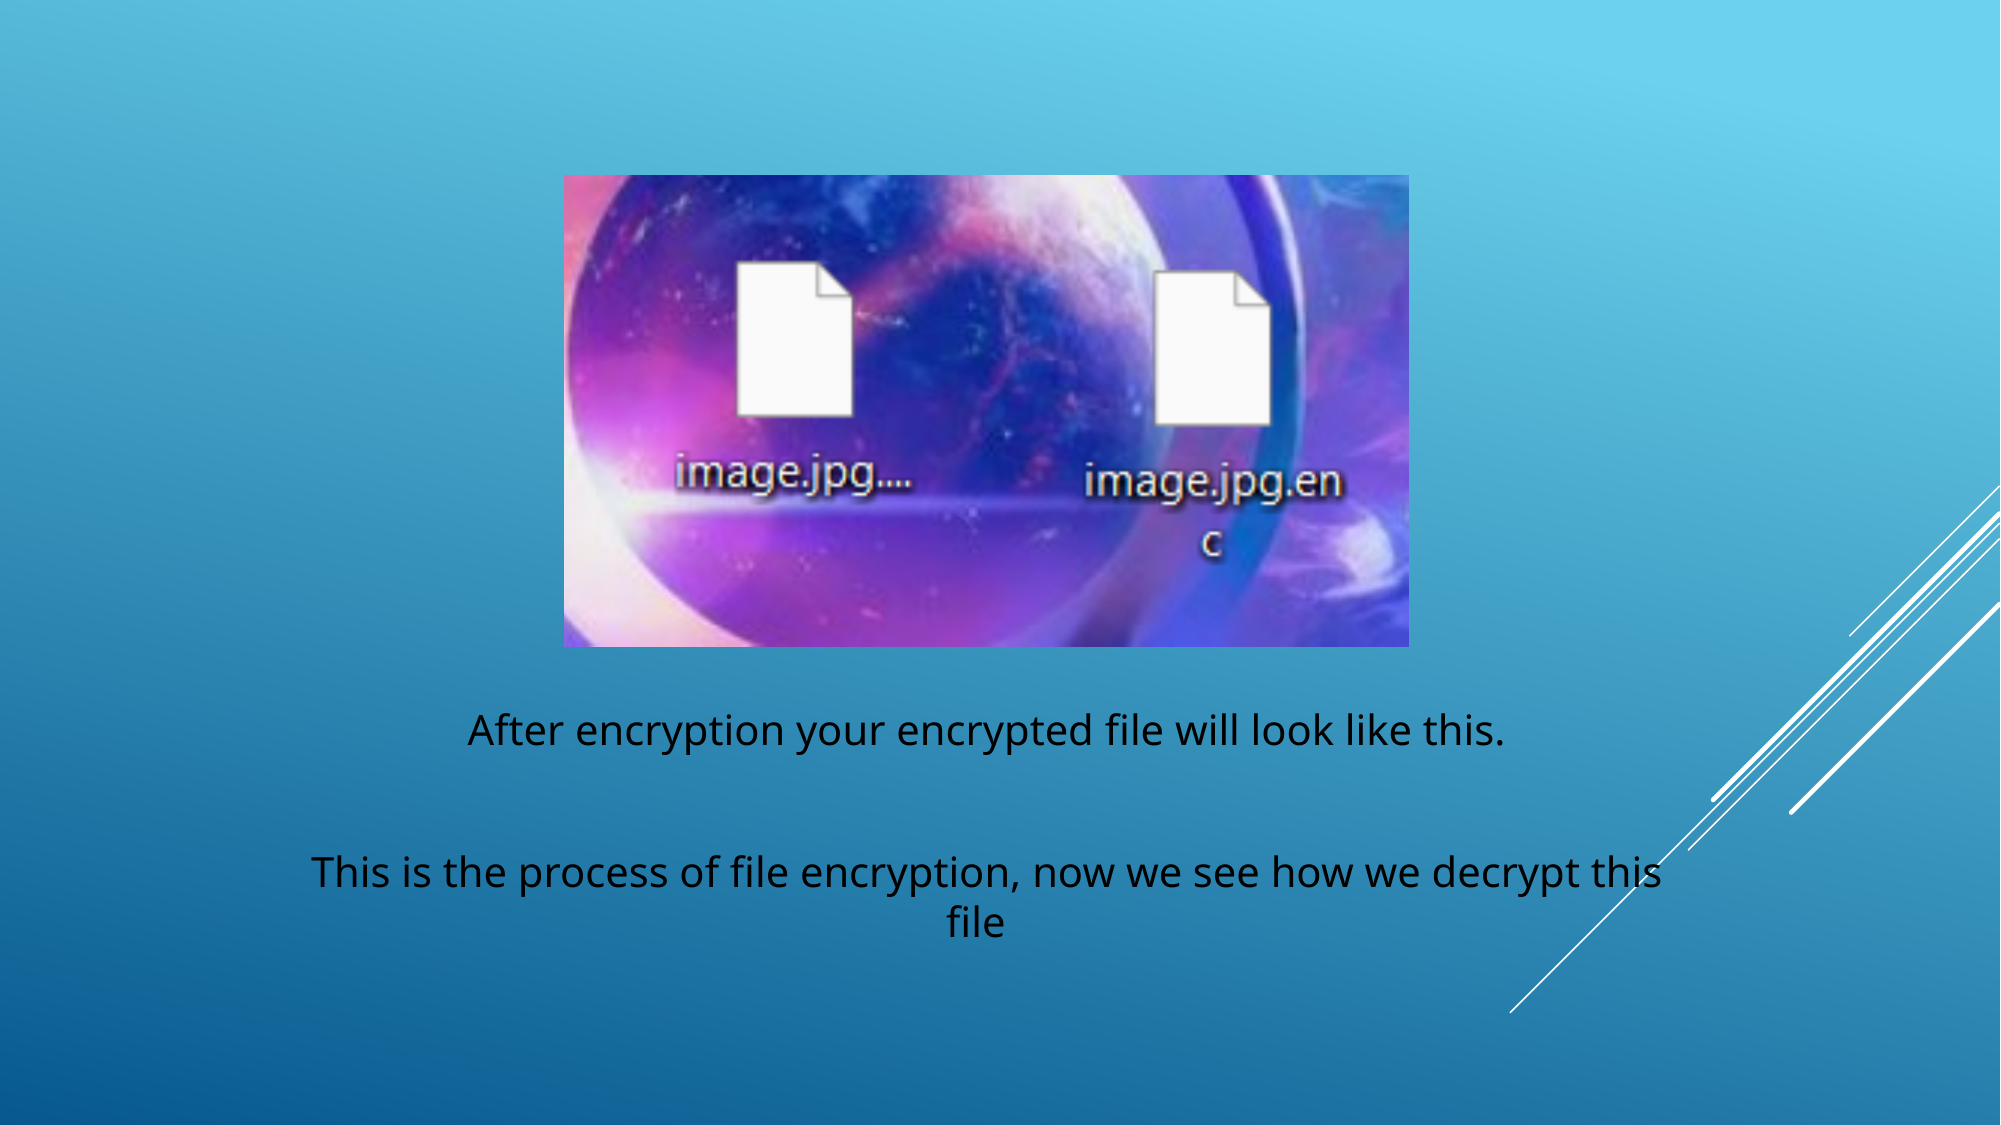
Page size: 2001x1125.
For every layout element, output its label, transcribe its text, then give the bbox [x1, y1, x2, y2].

list After encryption your encrypted file will look like this. This is the process of file encryption, now we see how we decrypt this file [286, 670, 1687, 979]
picture [564, 174, 1410, 647]
